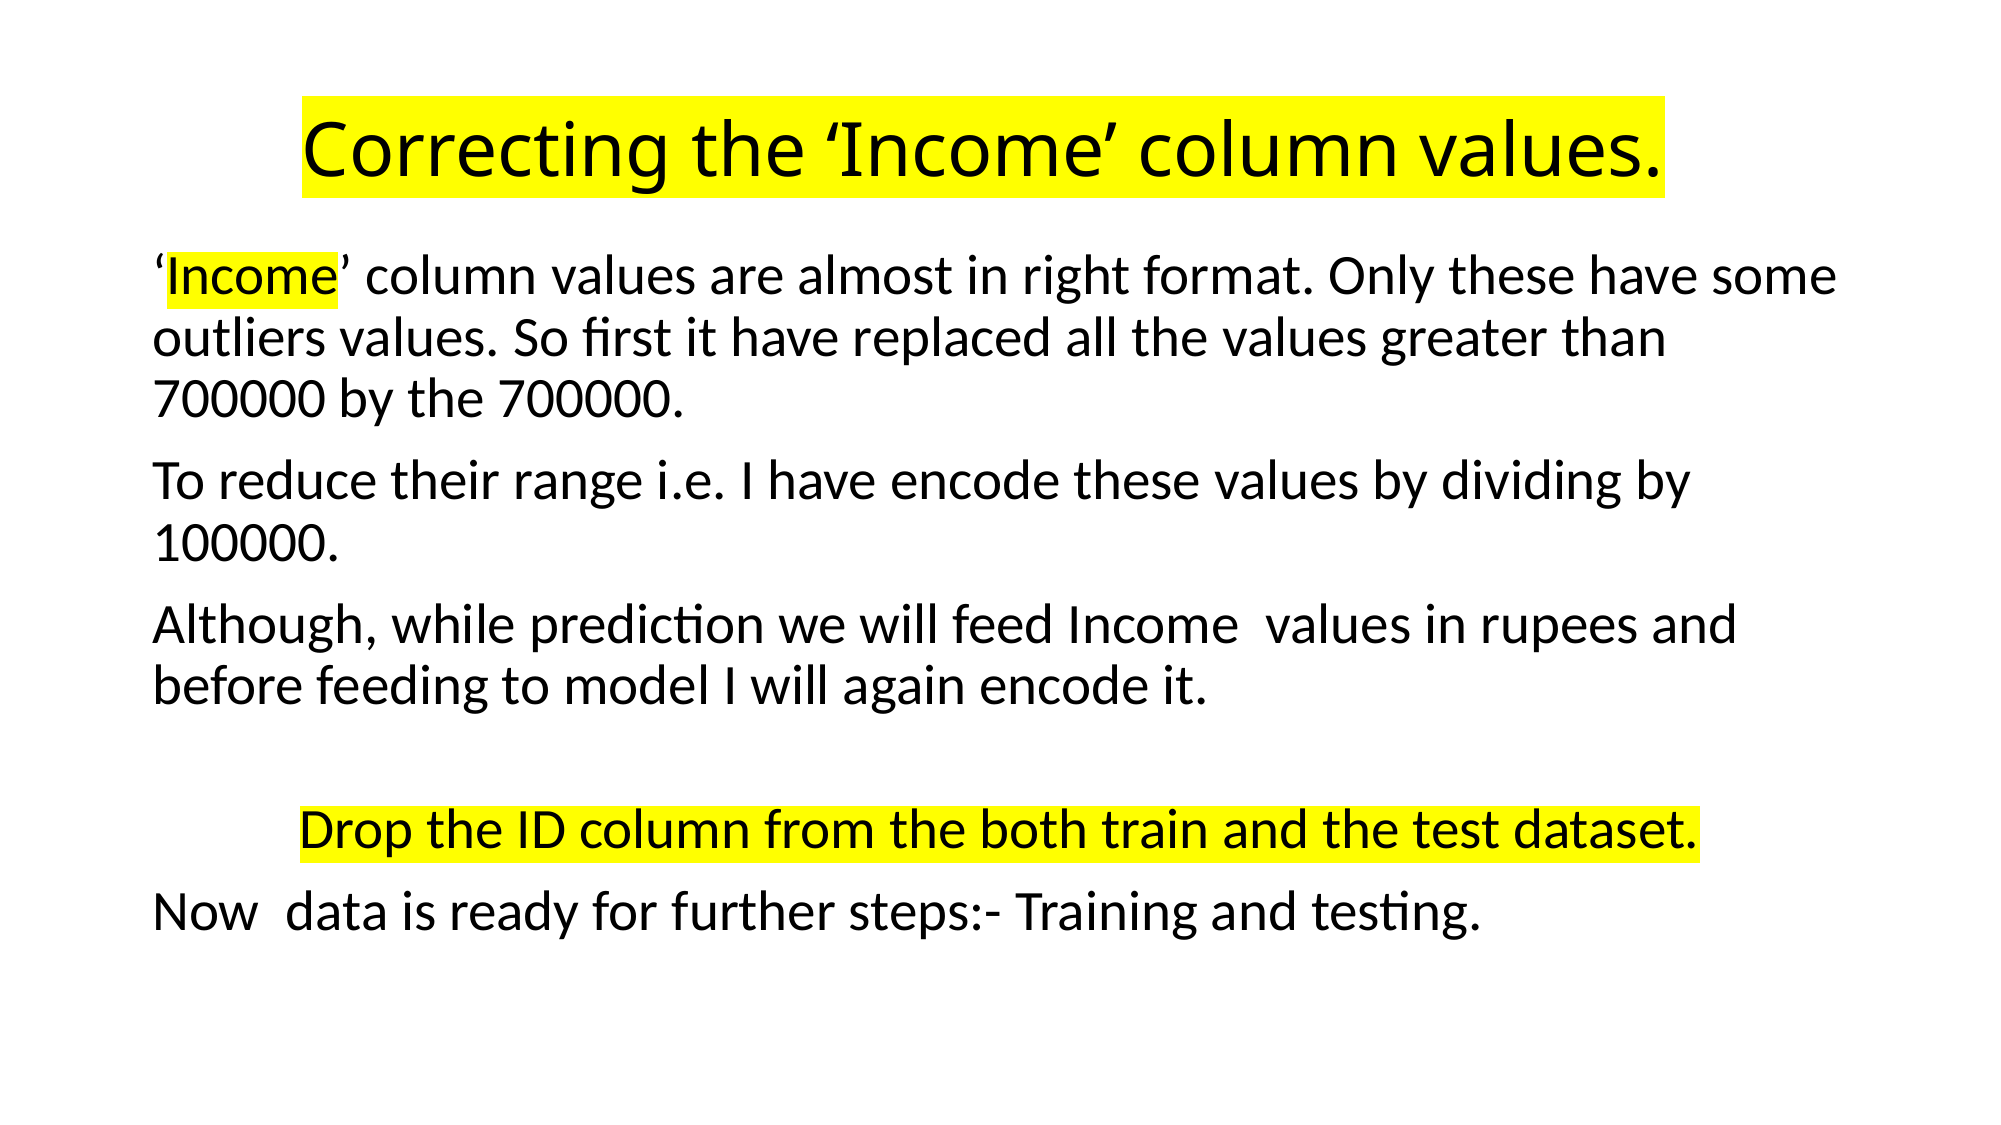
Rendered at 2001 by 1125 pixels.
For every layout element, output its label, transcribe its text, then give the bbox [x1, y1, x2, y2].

title Correcting the ‘Income’ column values. [120, 83, 1846, 221]
list ‘Income’ column values are almost in right format. Only these have some outliers values. So first it have replaced all the values greater than 700000 by the 700000. To reduce their range i.e. I have encode these values by dividing by 100000. Although, while prediction we will feed Income values in rupees and before feeding to model I will again encode it. Drop the ID column from the both train and the test dataset. Now data is ready for further steps:- Training and testing. [137, 237, 1863, 952]
